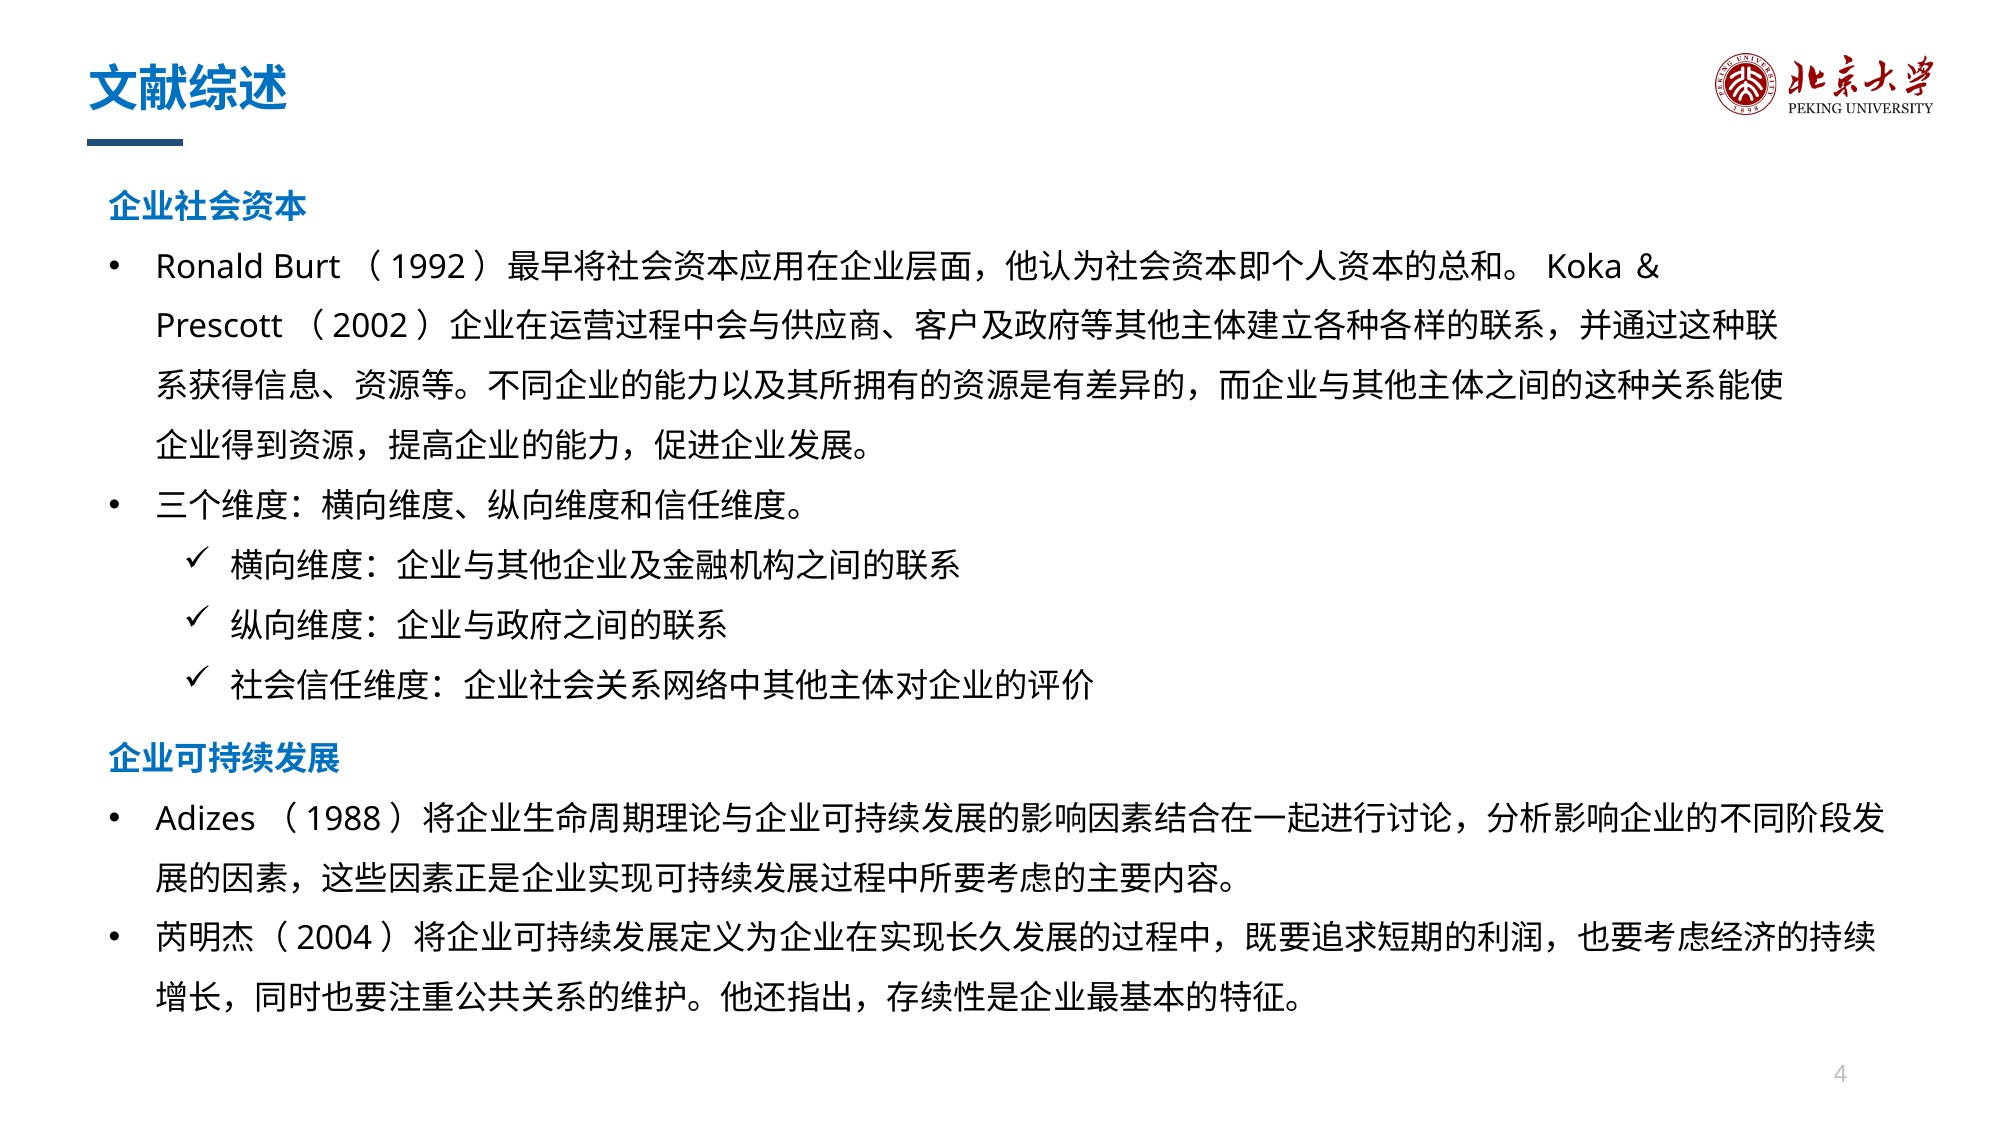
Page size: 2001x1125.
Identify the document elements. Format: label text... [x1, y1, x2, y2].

picture [1715, 53, 1933, 116]
text_box 企业可持续发展 Adizes（1988）将企业生命周期理论与企业可持续发展的影响因素结合在一起进行讨论，分析影响企业的不同阶段发展的因素，这些因素正是企业实现可持续发展过程中所要考虑的主要内容。 芮明杰（2004）将企业可持续发展定义为企业在实现长久发展的过程中，既要追求短期的利润，也要考虑经济的持续增长，同时也要注重公共关系的维护。他还指出，存续性是企业最基本的特征。 [93, 709, 1917, 1024]
slide_number 4 [1412, 1042, 1863, 1103]
text_box 企业社会资本 Ronald Burt（1992）最早将社会资本应用在企业层面，他认为社会资本即个人资本的总和。Koka＆Prescott（2002）企业在运营过程中会与供应商、客户及政府等其他主体建立各种各样的联系，并通过这种联系获得信息、资源等。不同企业的能力以及其所拥有的资源是有差异的，而企业与其他主体之间的这种关系能使企业得到资源，提高企业的能力，促进企业发展。 三个维度：横向维度、纵向维度和信任维度。 横向维度：企业与其他企业及金融机构之间的联系 纵向维度：企业与政府之间的联系 社会信任维度：企业社会关系网络中其他主体对企业的评价 [93, 157, 1824, 709]
text_box 文献综述 [74, 49, 830, 124]
